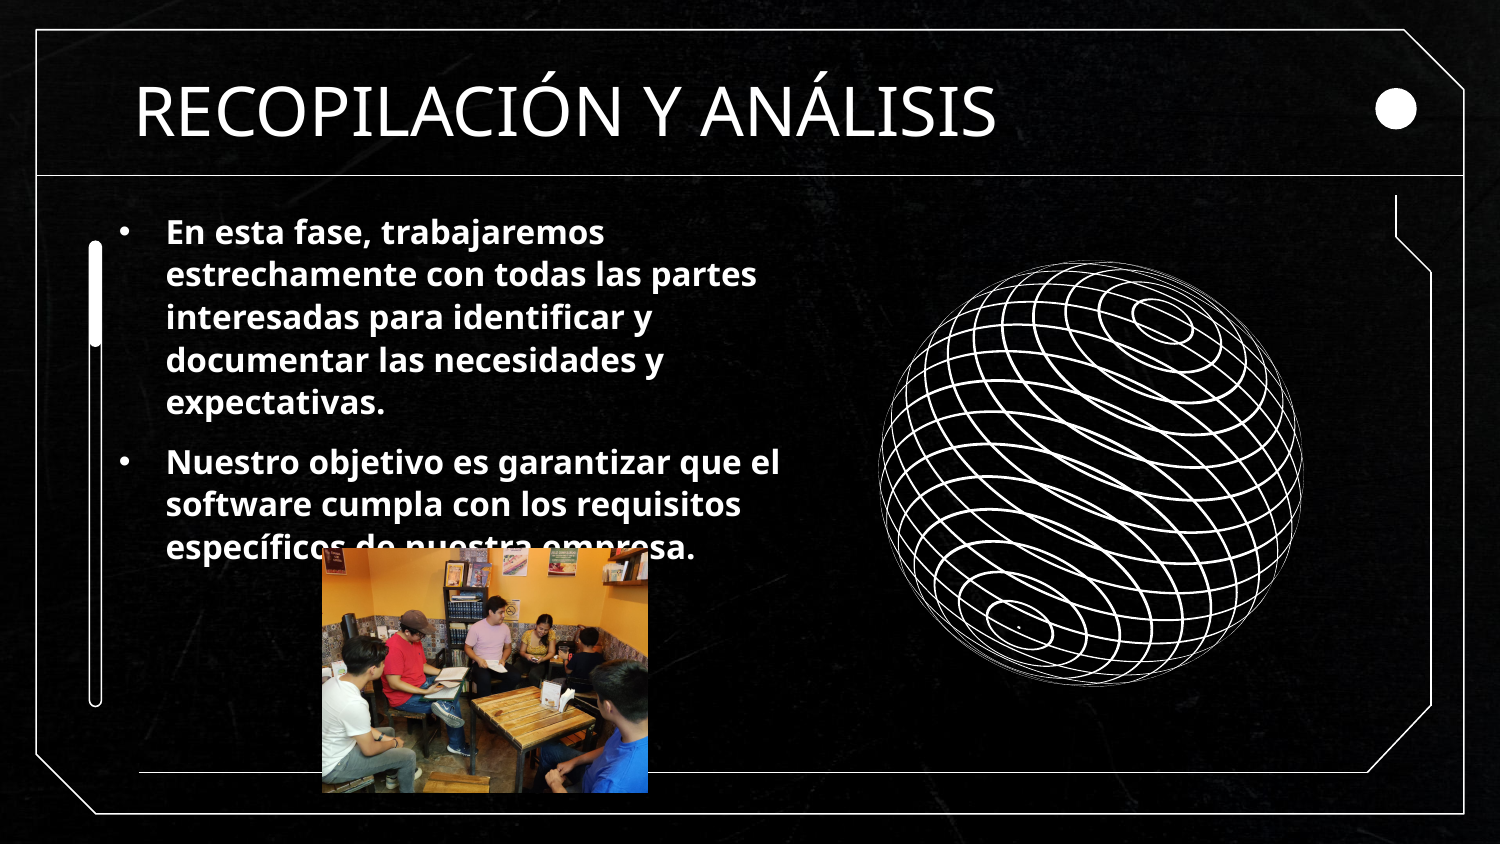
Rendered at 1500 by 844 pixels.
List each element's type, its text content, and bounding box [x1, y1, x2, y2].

picture [0, 0, 1500, 844]
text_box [875, 260, 1308, 687]
title RECOPILACIÓN Y ANÁLISIS [118, 61, 1382, 156]
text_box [89, 240, 102, 707]
subtitle En esta fase, trabajaremos estrechamente con todas las partes interesadas para identificar y documentar las necesidades y expectativas. Nuestro objetivo es garantizar que el software cumpla con los requisitos específicos de nuestra empresa. [106, 260, 868, 566]
